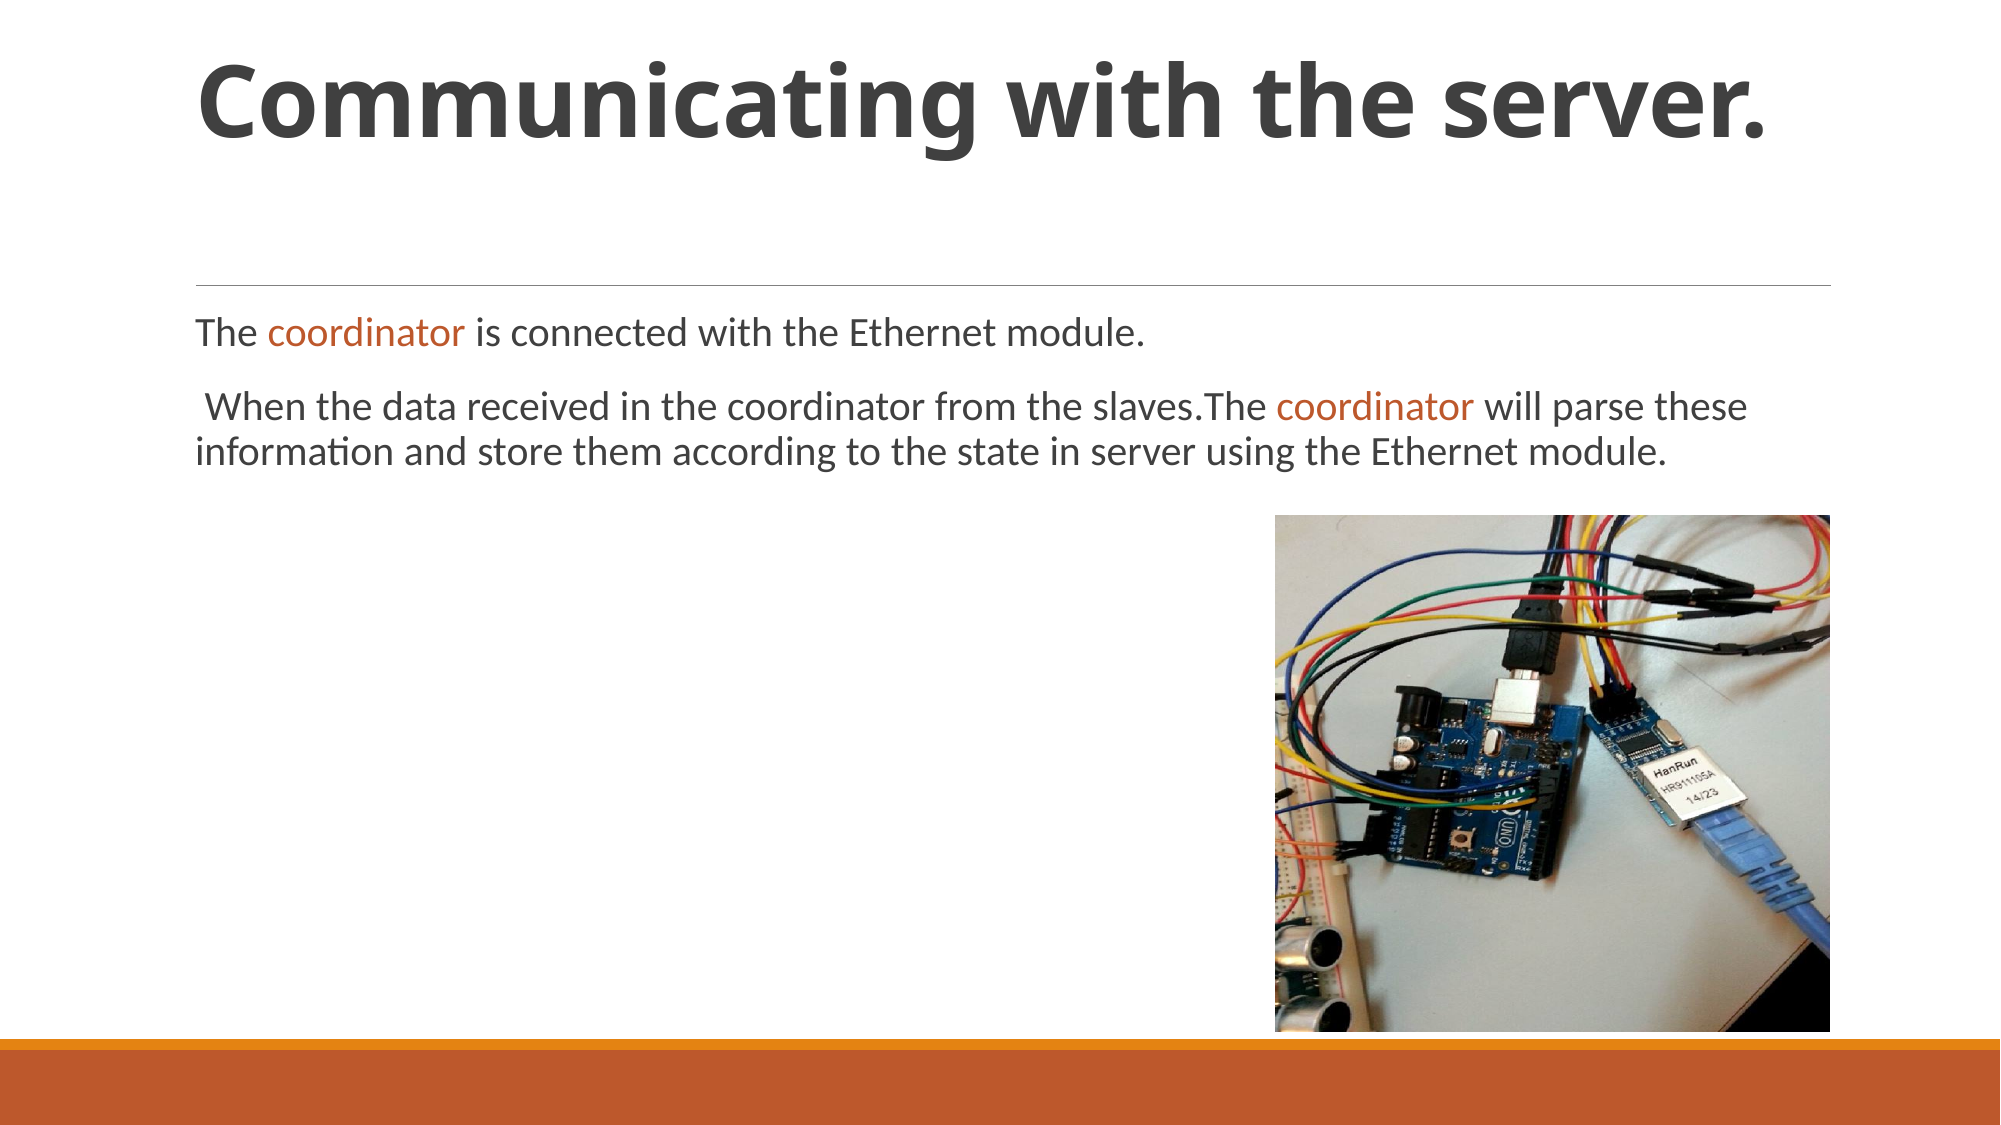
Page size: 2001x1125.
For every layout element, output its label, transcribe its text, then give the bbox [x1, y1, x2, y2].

list The coordinator is connected with the Ethernet module. When the data received in the coordinator from the slaves.The coordinator will parse these information and store them according to the state in server using the Ethernet module. [180, 302, 1830, 963]
picture [1275, 514, 1831, 1032]
title Communicating with the server. [180, 47, 1830, 285]
